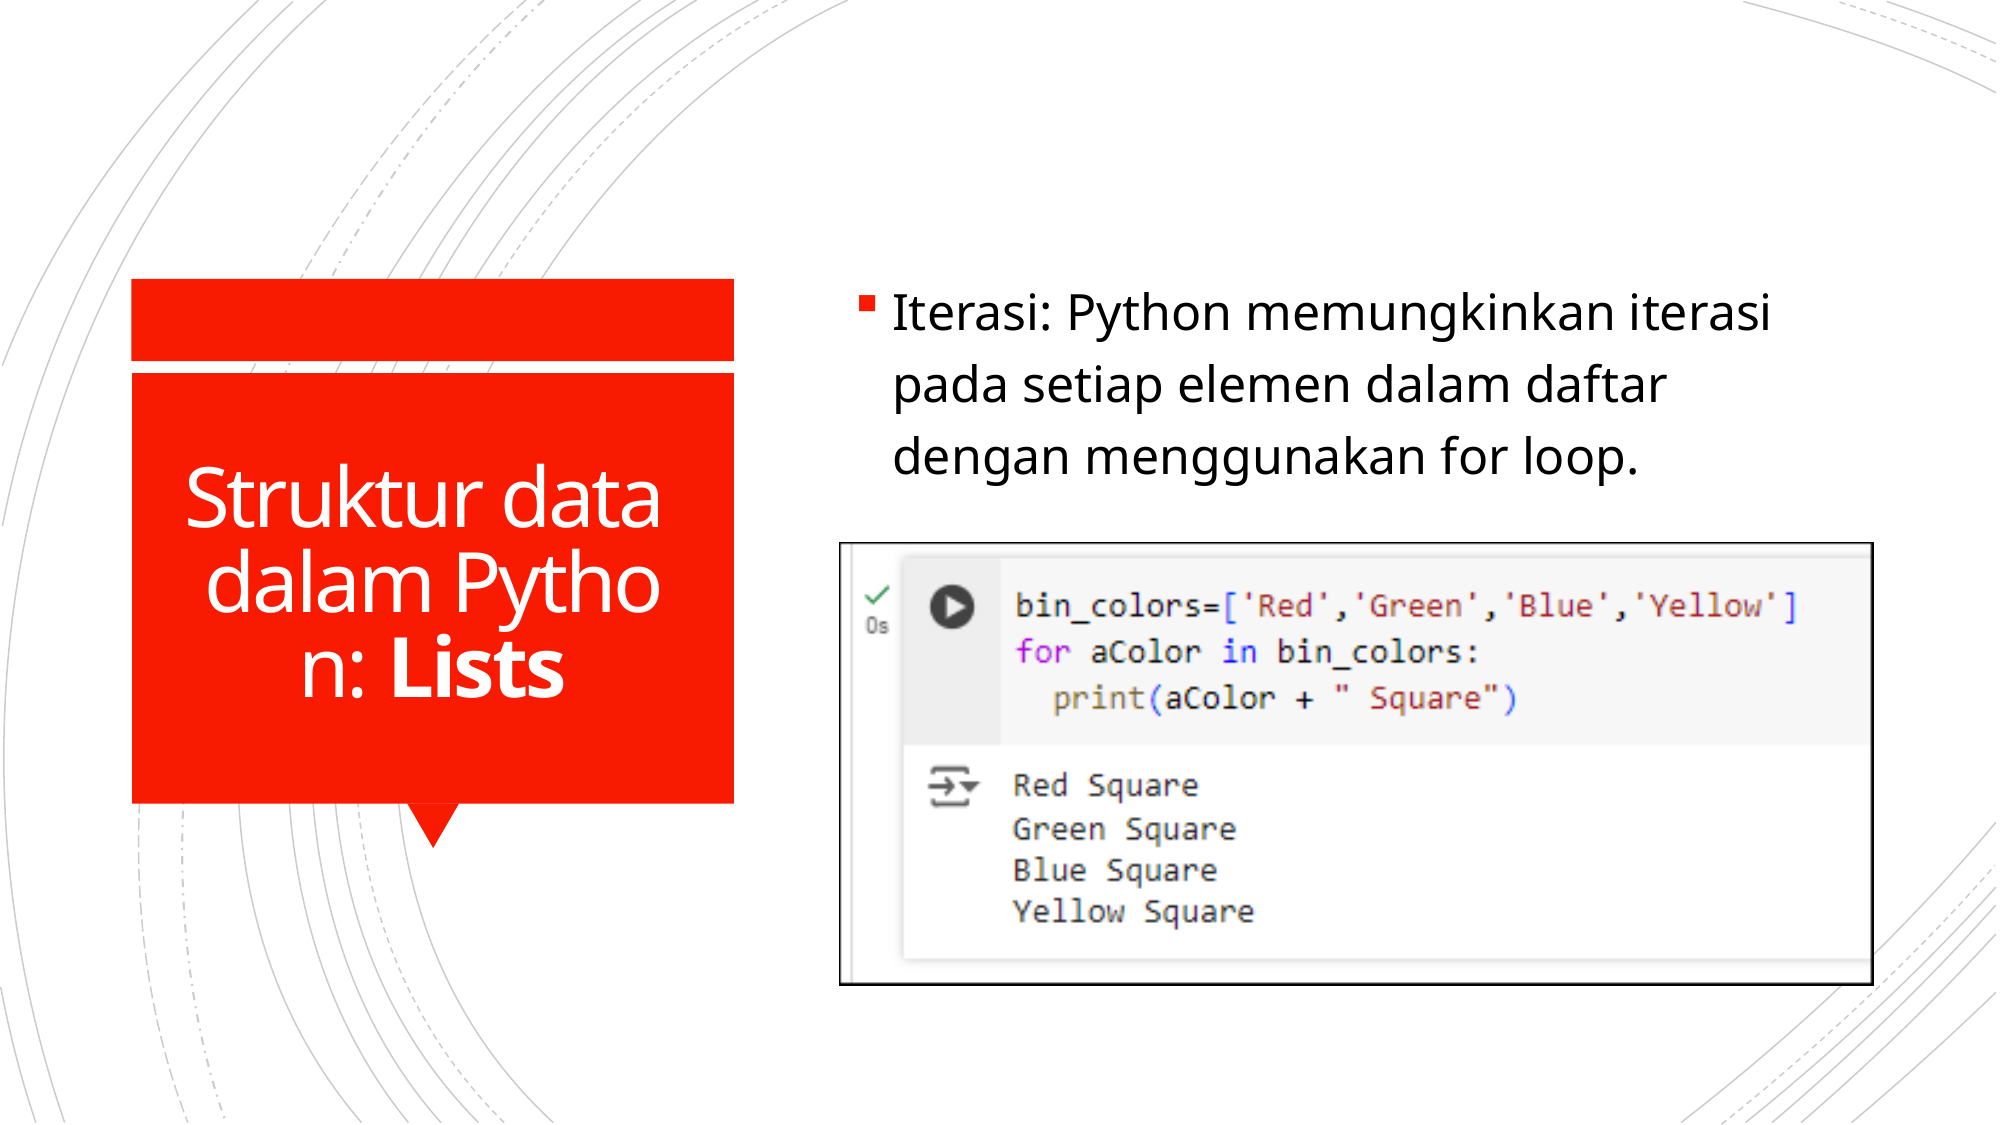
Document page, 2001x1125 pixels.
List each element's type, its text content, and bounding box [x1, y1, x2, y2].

title Struktur data dalam Python: Lists [145, 385, 720, 789]
list Iterasi: Python memungkinkan iterasi pada setiap elemen dalam daftar dengan menggunakan for loop. [839, 131, 1871, 542]
list Iterasi: Python memungkinkan iterasi pada setiap elemen dalam daftar dengan menggunakan for loop. [839, 986, 1871, 993]
picture [839, 542, 1874, 986]
